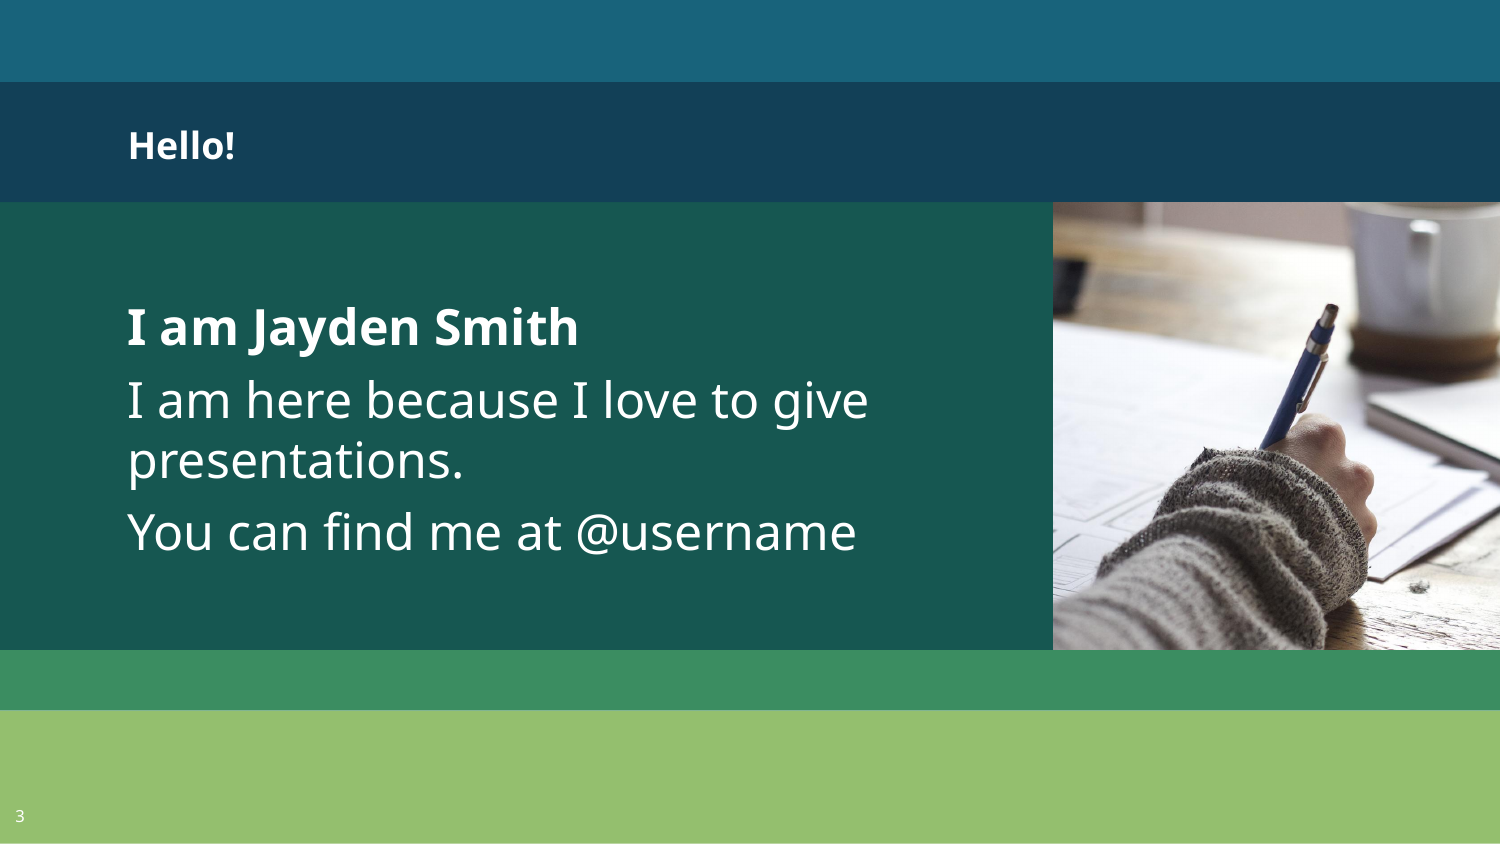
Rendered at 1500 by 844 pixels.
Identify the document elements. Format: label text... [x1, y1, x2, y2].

picture [1053, 202, 1500, 651]
title Hello! [112, 81, 1195, 207]
subtitle I am Jayden Smith I am here because I love to give presentations. You can find me at @username [112, 206, 966, 650]
slide_number ‹#› [0, 790, 49, 844]
